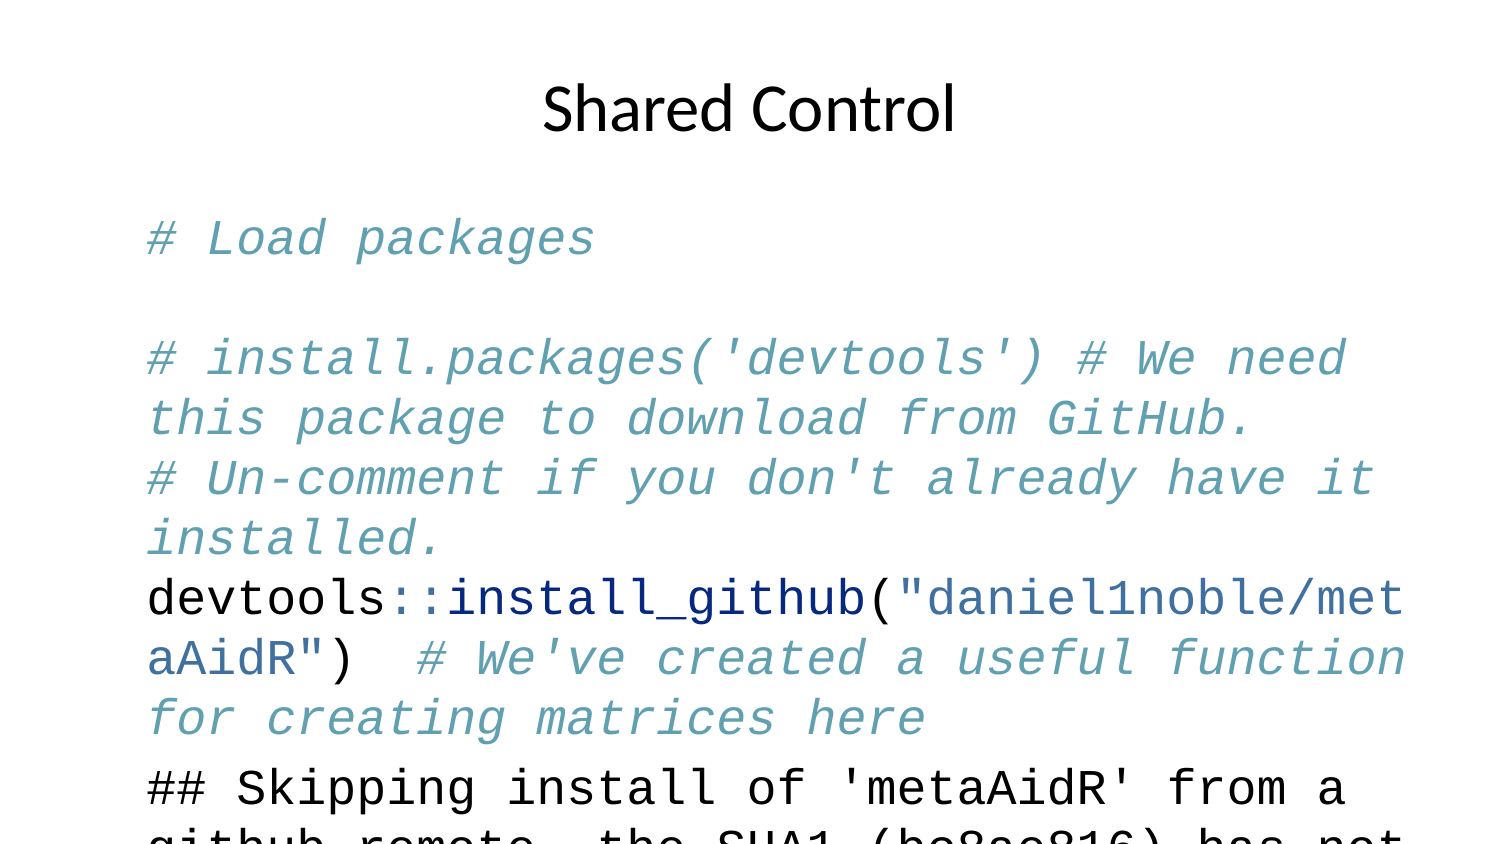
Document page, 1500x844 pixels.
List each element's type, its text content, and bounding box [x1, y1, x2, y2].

title Shared Control [75, 33, 1425, 175]
list # Load packages # install.packages('devtools') # We need this package to download from GitHub. # Un-comment if you don't already have it installed. devtools::install_github("daniel1noble/metaAidR") # We've created a useful function for creating matrices here ## Skipping install of 'metaAidR' from a github remote, the SHA1 (bc8ae816) has not changed since last install. ## Use `force = TRUE` to force installation pacman::p_load(metaAidR, metafor, corrplot) # Load the data mass_data <- read.csv("https://raw.githubusercontent.com/daniel1noble/meta-workshop/gh-pages/data/Mass.data.csv") [75, 196, 1425, 754]
